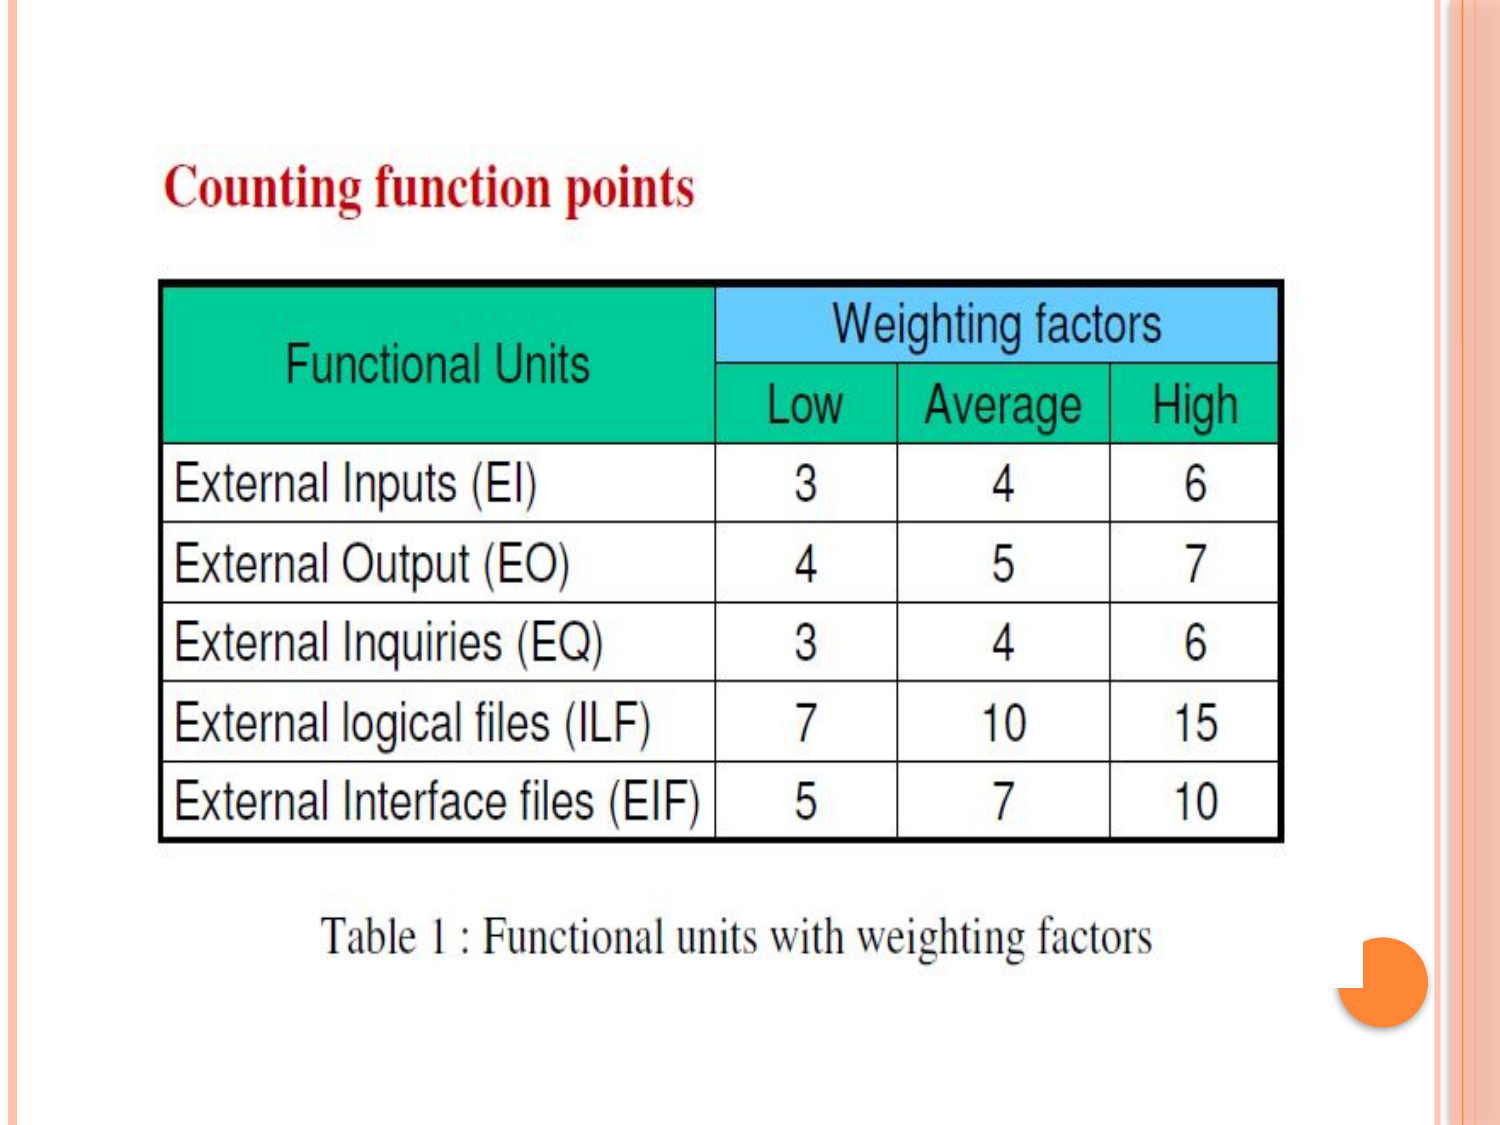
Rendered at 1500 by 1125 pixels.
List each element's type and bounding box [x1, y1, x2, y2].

picture [74, 111, 1363, 988]
